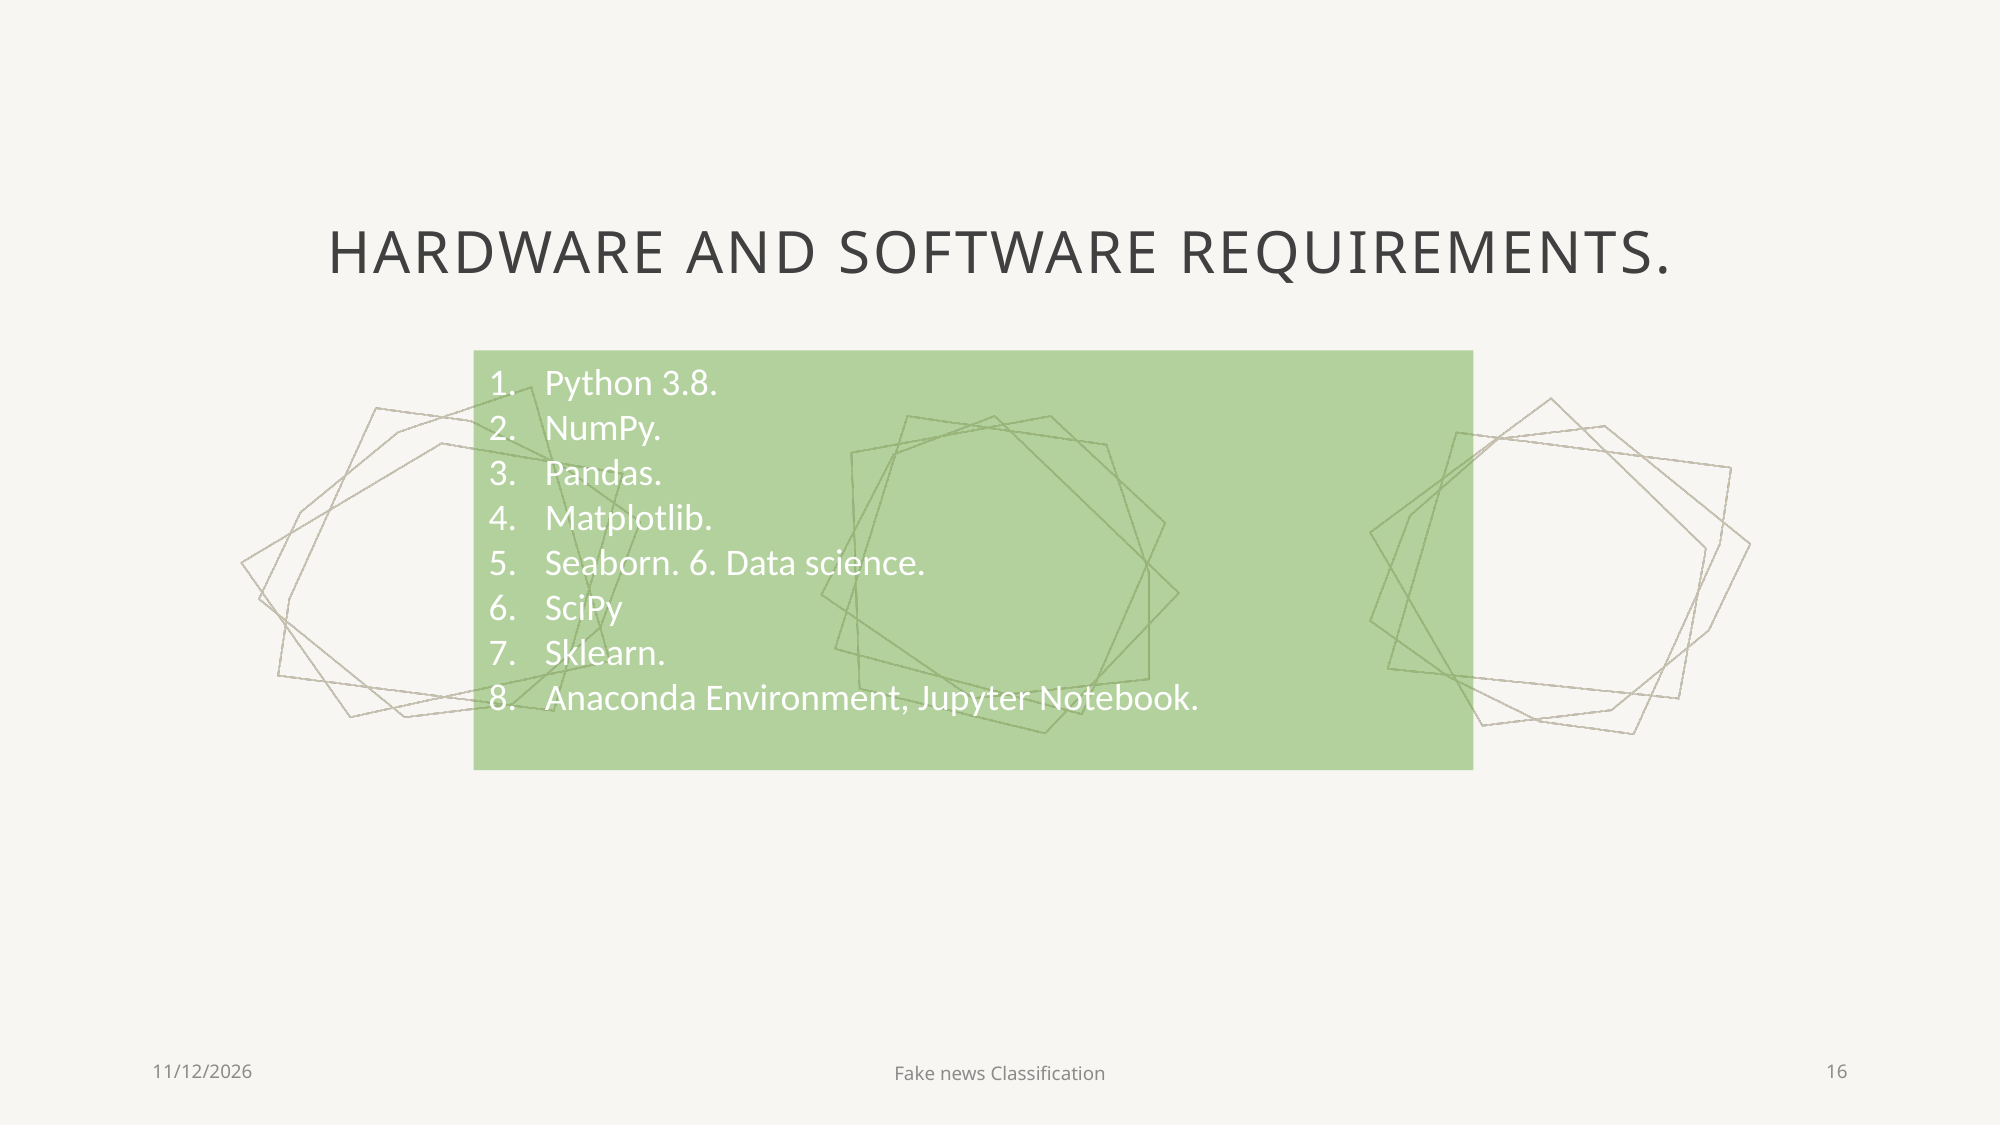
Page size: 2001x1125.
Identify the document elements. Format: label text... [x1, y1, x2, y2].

title Hardware and software requirements. [309, 146, 1691, 364]
picture [240, 386, 473, 718]
slide_number 16 [1412, 1042, 1863, 1103]
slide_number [137, 1042, 588, 1103]
picture [1474, 397, 1751, 735]
footer Fake news Classification [662, 1042, 1338, 1103]
text_box Python 3.8. NumPy. Pandas. Matplotlib. Seaborn. 6. Data science. SciPy Sklearn. Anaconda Environment, Jupyter Notebook. [473, 350, 1474, 771]
